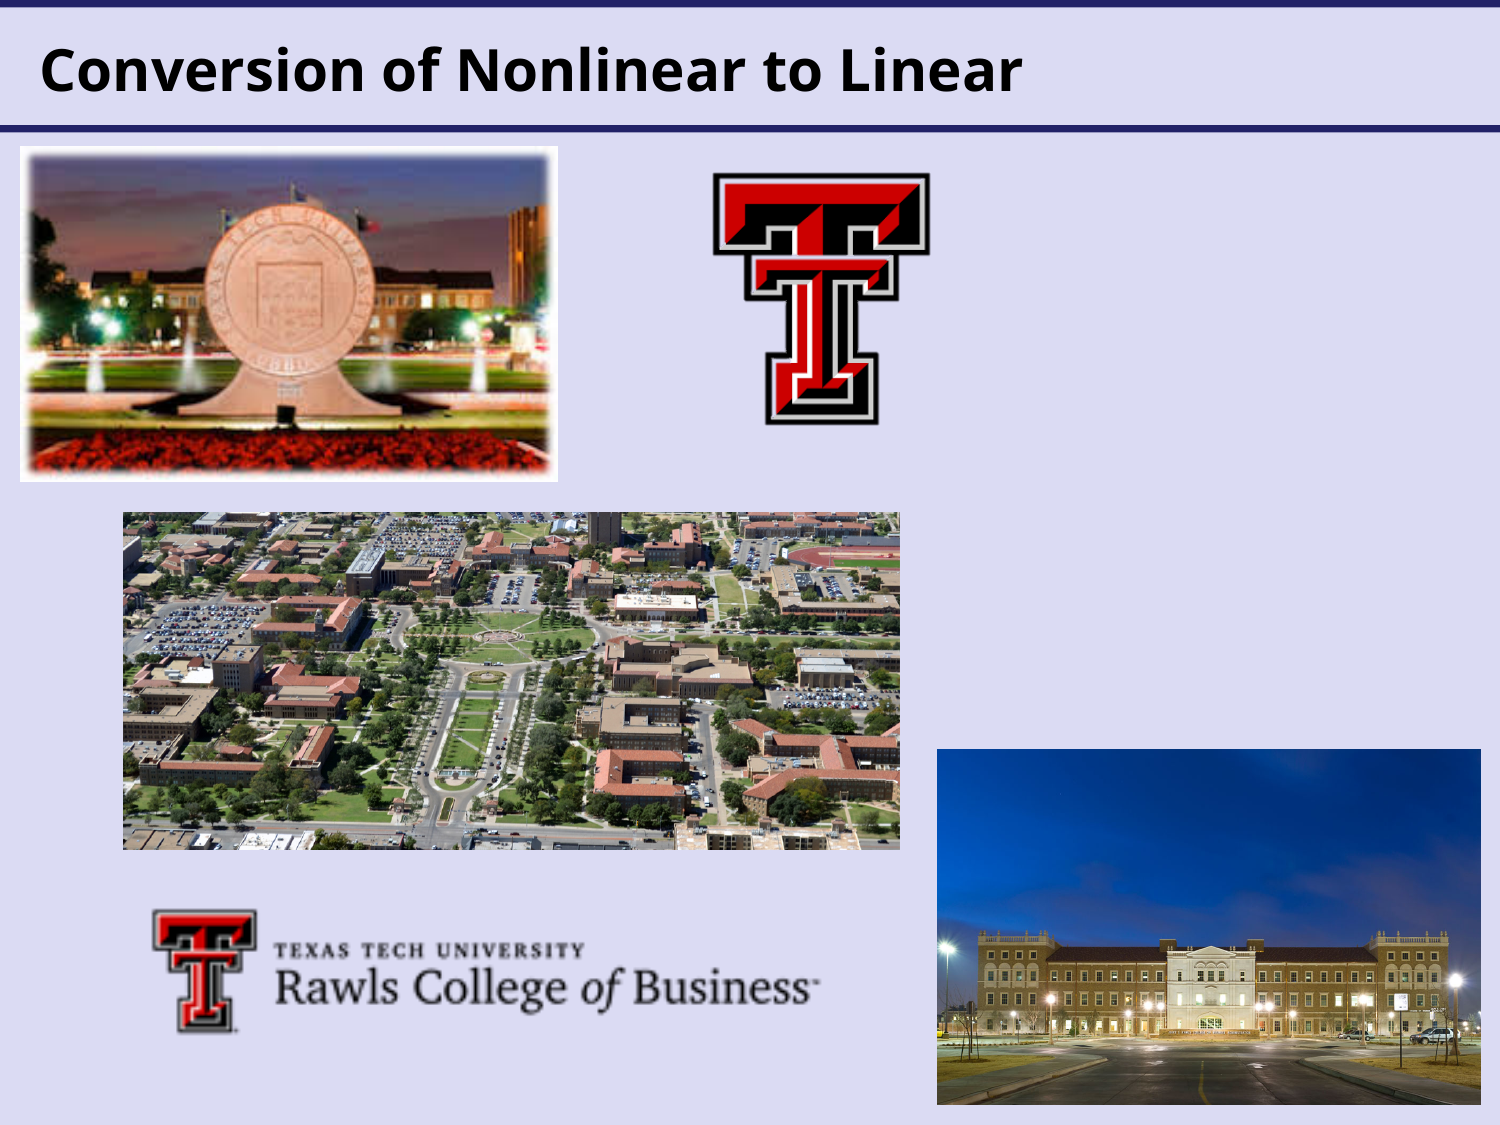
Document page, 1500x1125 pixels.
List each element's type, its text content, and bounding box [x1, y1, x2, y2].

title Conversion of Nonlinear to Linear [24, 12, 1463, 124]
picture [142, 899, 830, 1044]
picture [937, 749, 1481, 1105]
picture [123, 512, 900, 850]
picture [710, 170, 933, 427]
picture [20, 146, 558, 482]
